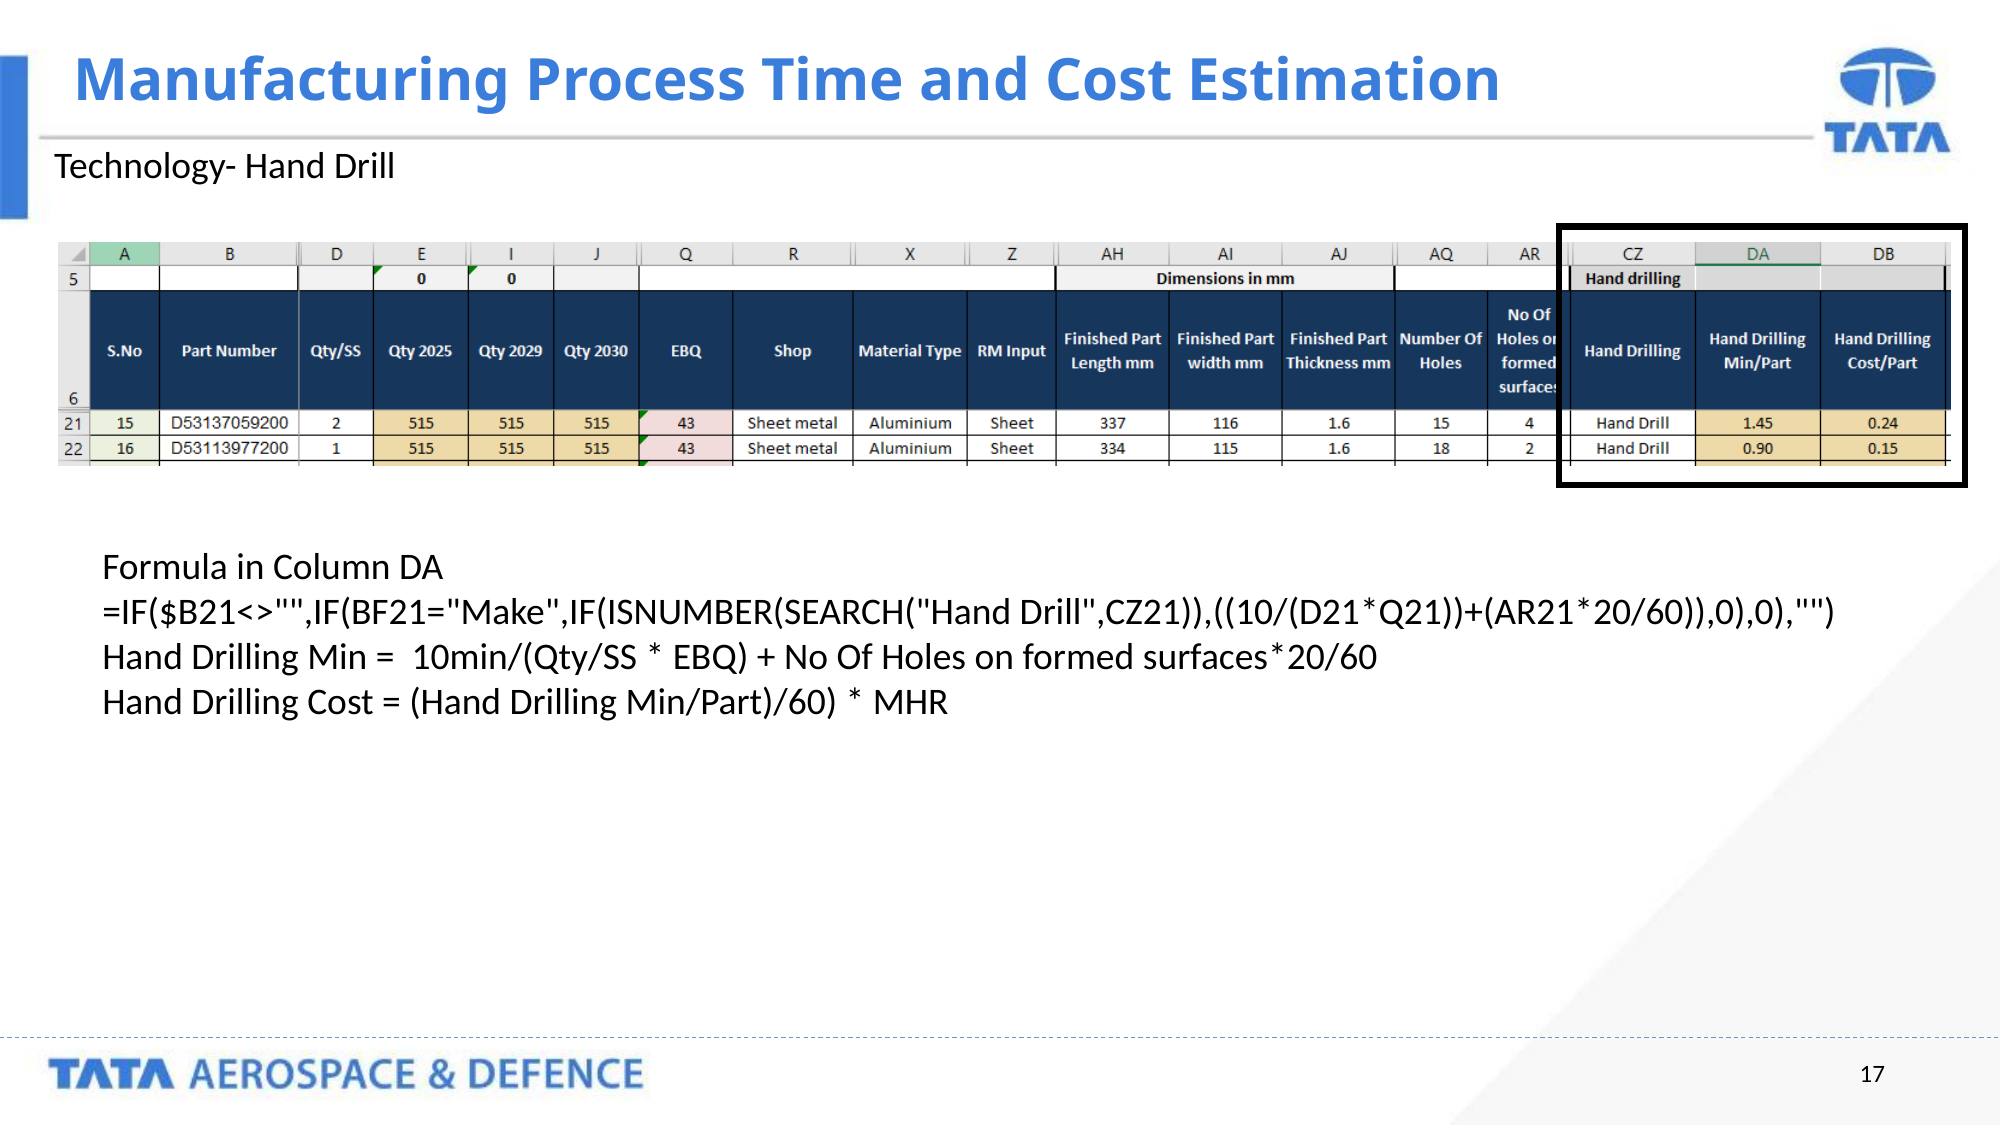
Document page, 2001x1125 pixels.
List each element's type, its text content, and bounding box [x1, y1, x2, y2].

text_box [1558, 226, 1966, 486]
picture [0, 0, 2000, 1125]
text_box Technology- Hand Drill [39, 133, 746, 194]
slide_number 17 [1433, 1042, 1900, 1103]
text_box Manufacturing Process Time and Cost Estimation [58, 42, 1784, 113]
text_box Formula in Column DA =IF($B21<>"",IF(BF21="Make",IF(ISNUMBER(SEARCH("Hand Drill",CZ21)),((10/(D21*Q21))+(AR21*20/60)),0),0),"") Hand Drilling Min = 10min/(Qty/SS * EBQ) + No Of Holes on formed surfaces*20/60 Hand Drilling Cost = (Hand Drilling Min/Part)/60) * MHR [87, 534, 2000, 730]
